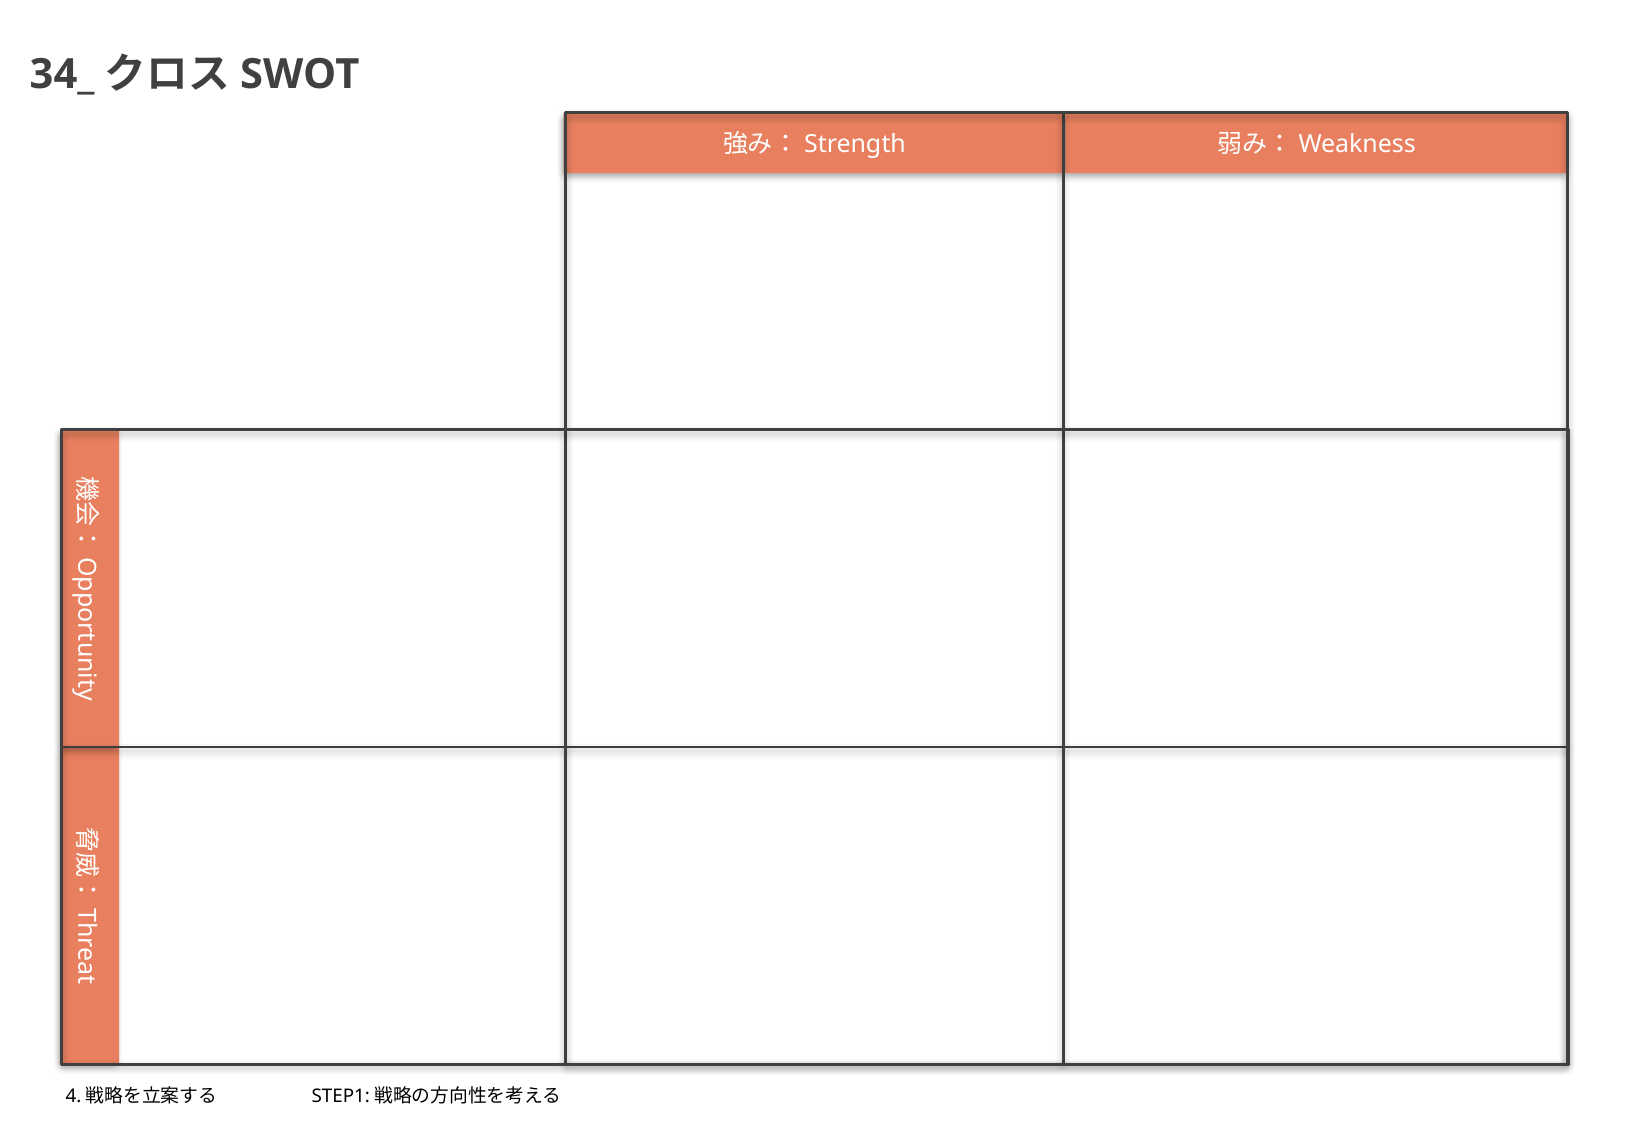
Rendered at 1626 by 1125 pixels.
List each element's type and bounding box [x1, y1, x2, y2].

text_box [50, 1076, 232, 1114]
text_box [296, 1076, 577, 1114]
text_box [14, 39, 375, 104]
text_box [55, 112, 1570, 1065]
